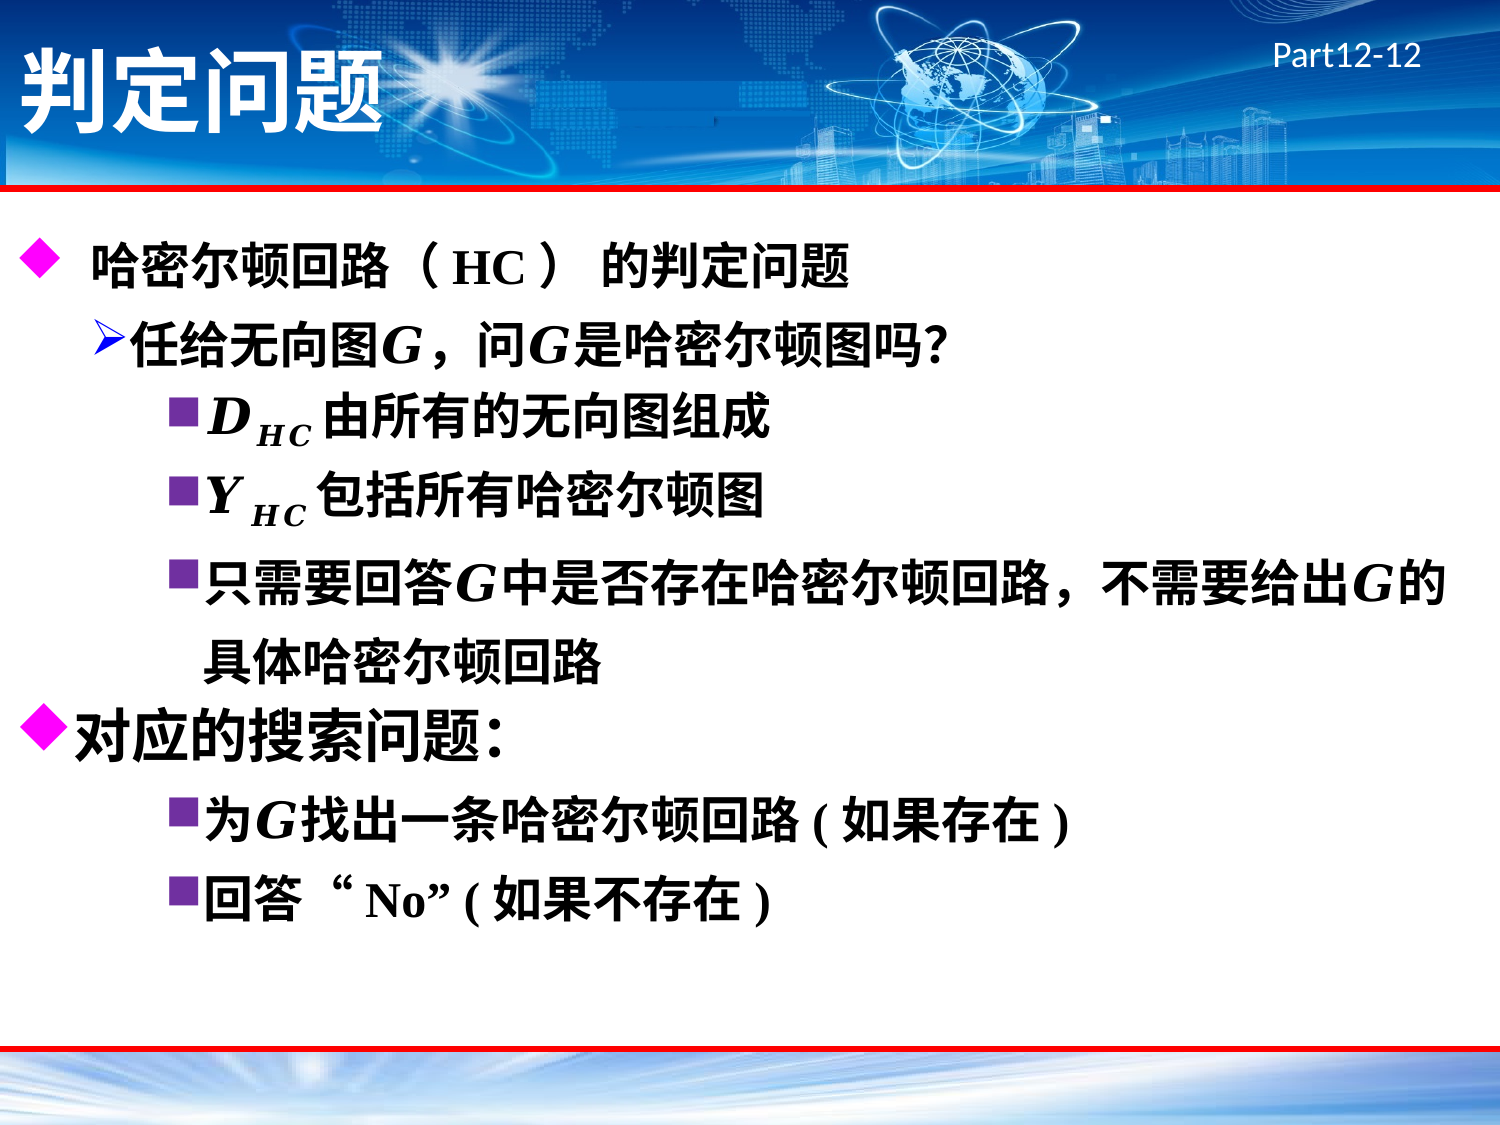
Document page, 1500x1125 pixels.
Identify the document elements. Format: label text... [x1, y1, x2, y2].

list 哈密尔顿回路（HC） 的判定问题 任给无向图𝑮，问𝑮是哈密尔顿图吗？ 𝑫𝑯𝑪由所有的无向图组成 𝒀𝑯𝑪包括所有哈密尔顿图 只需要回答𝑮中是否存在哈密尔顿回路，不需要给出𝑮的具体哈密尔顿回路 对应的搜索问题： 为𝑮找出一条哈密尔顿回路(如果存在) 回答“No” (如果不存在) [0, 207, 1498, 1032]
title 判定问题 [3, 2, 1500, 189]
picture [0, 0, 1500, 185]
picture [0, 1052, 1500, 1125]
